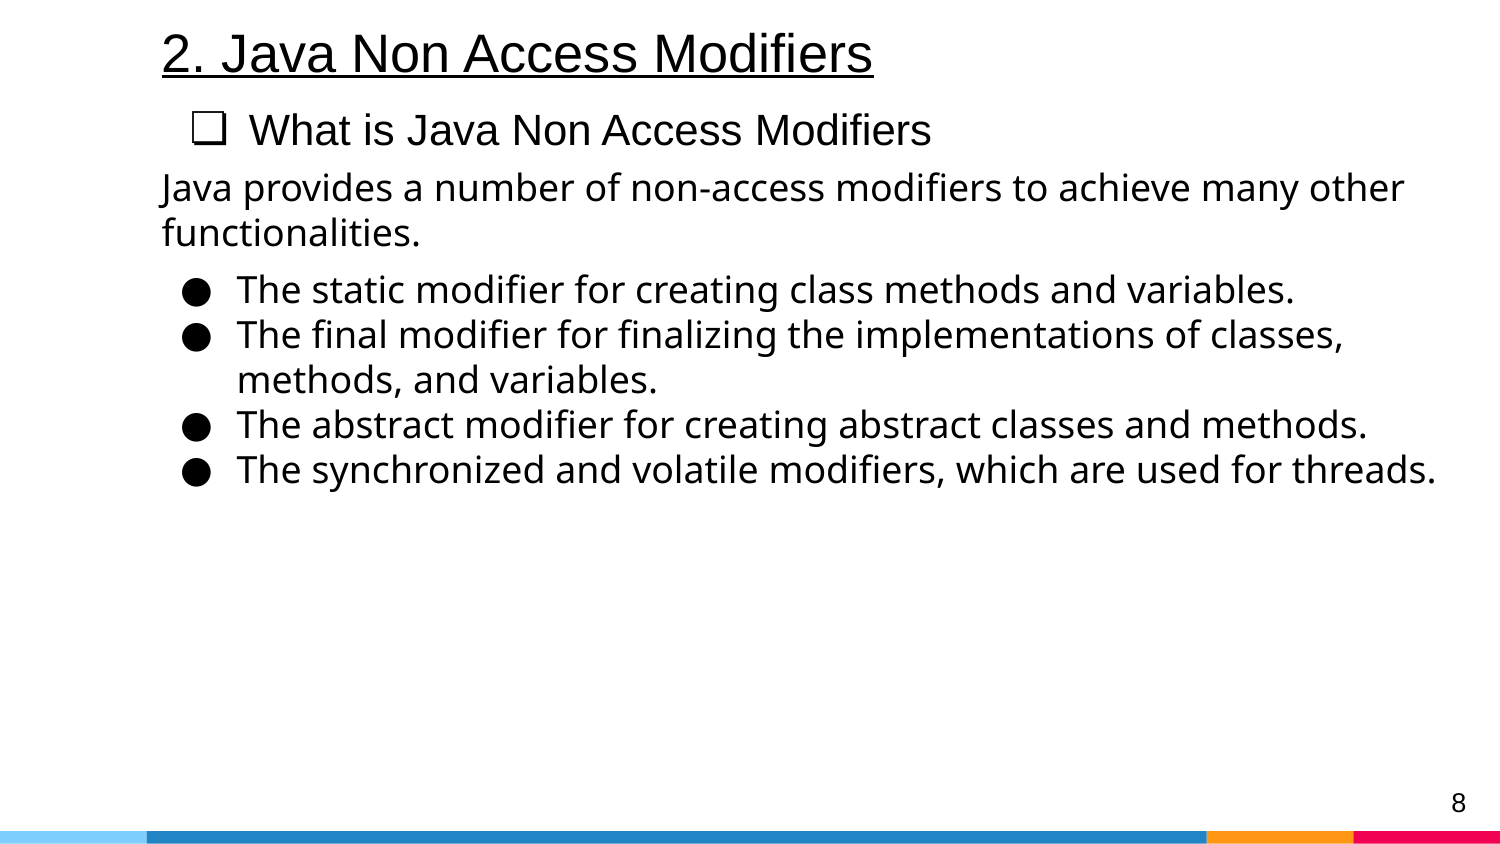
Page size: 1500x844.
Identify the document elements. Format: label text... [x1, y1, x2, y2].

slide_number ‹#› [1391, 770, 1482, 822]
list Java provides a number of non-access modifiers to achieve many other functionalities. The static modifier for creating class methods and variables. The final modifier for finalizing the implementations of classes, methods, and variables. The abstract modifier for creating abstract classes and methods. The synchronized and volatile modifiers, which are used for threads. [146, 148, 1464, 584]
title What is Java Non Access Modifiers [158, 84, 1220, 170]
title 2. Java Non Access Modifiers [146, 12, 1207, 99]
